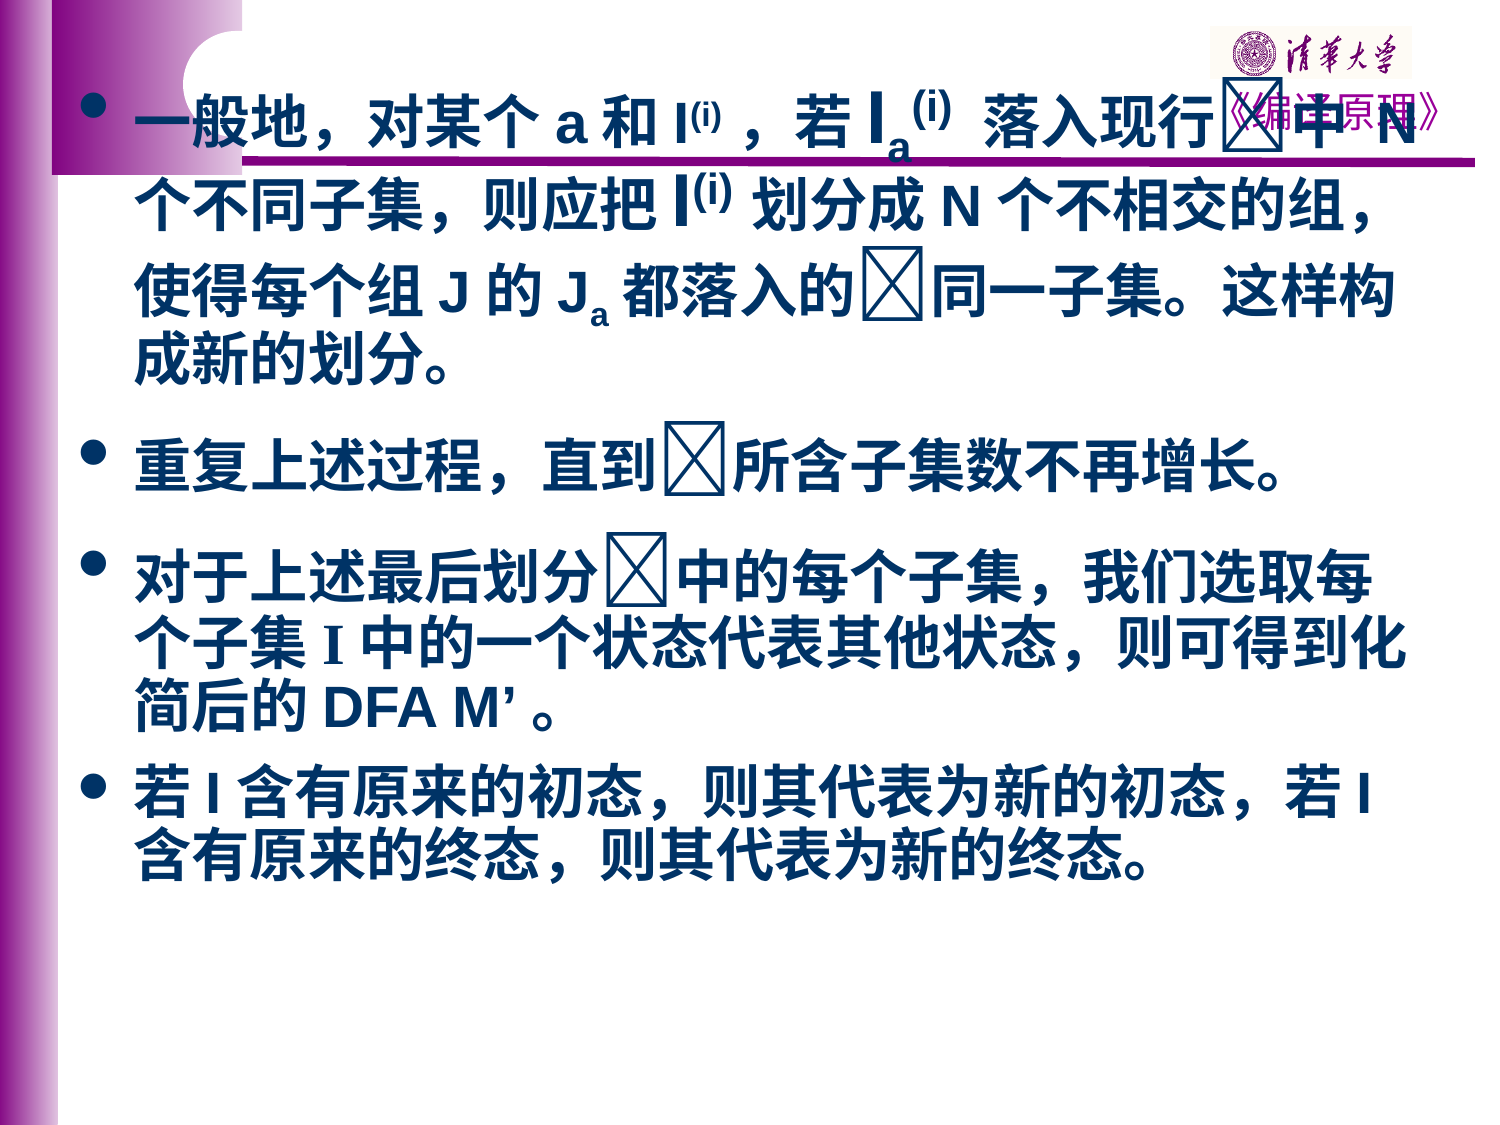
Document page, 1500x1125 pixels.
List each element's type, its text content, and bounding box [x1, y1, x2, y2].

list 一般地，对某个a和I(i)，若Ia(i) 落入现行中 N个不同子集，则应把I(i)划分成N个不相交的组，使得每个组J的Ja都落入的同一子集。这样构成新的划分。 重复上述过程，直到所含子集数不再增长。 对于上述最后划分中的每个子集，我们选取每个子集I中的一个状态代表其他状态，则可得到化简后的DFA M’。 若I含有原来的初态，则其代表为新的初态，若I含有原来的终态，则其代表为新的终态。 [62, 62, 1438, 1000]
picture [1210, 26, 1412, 62]
